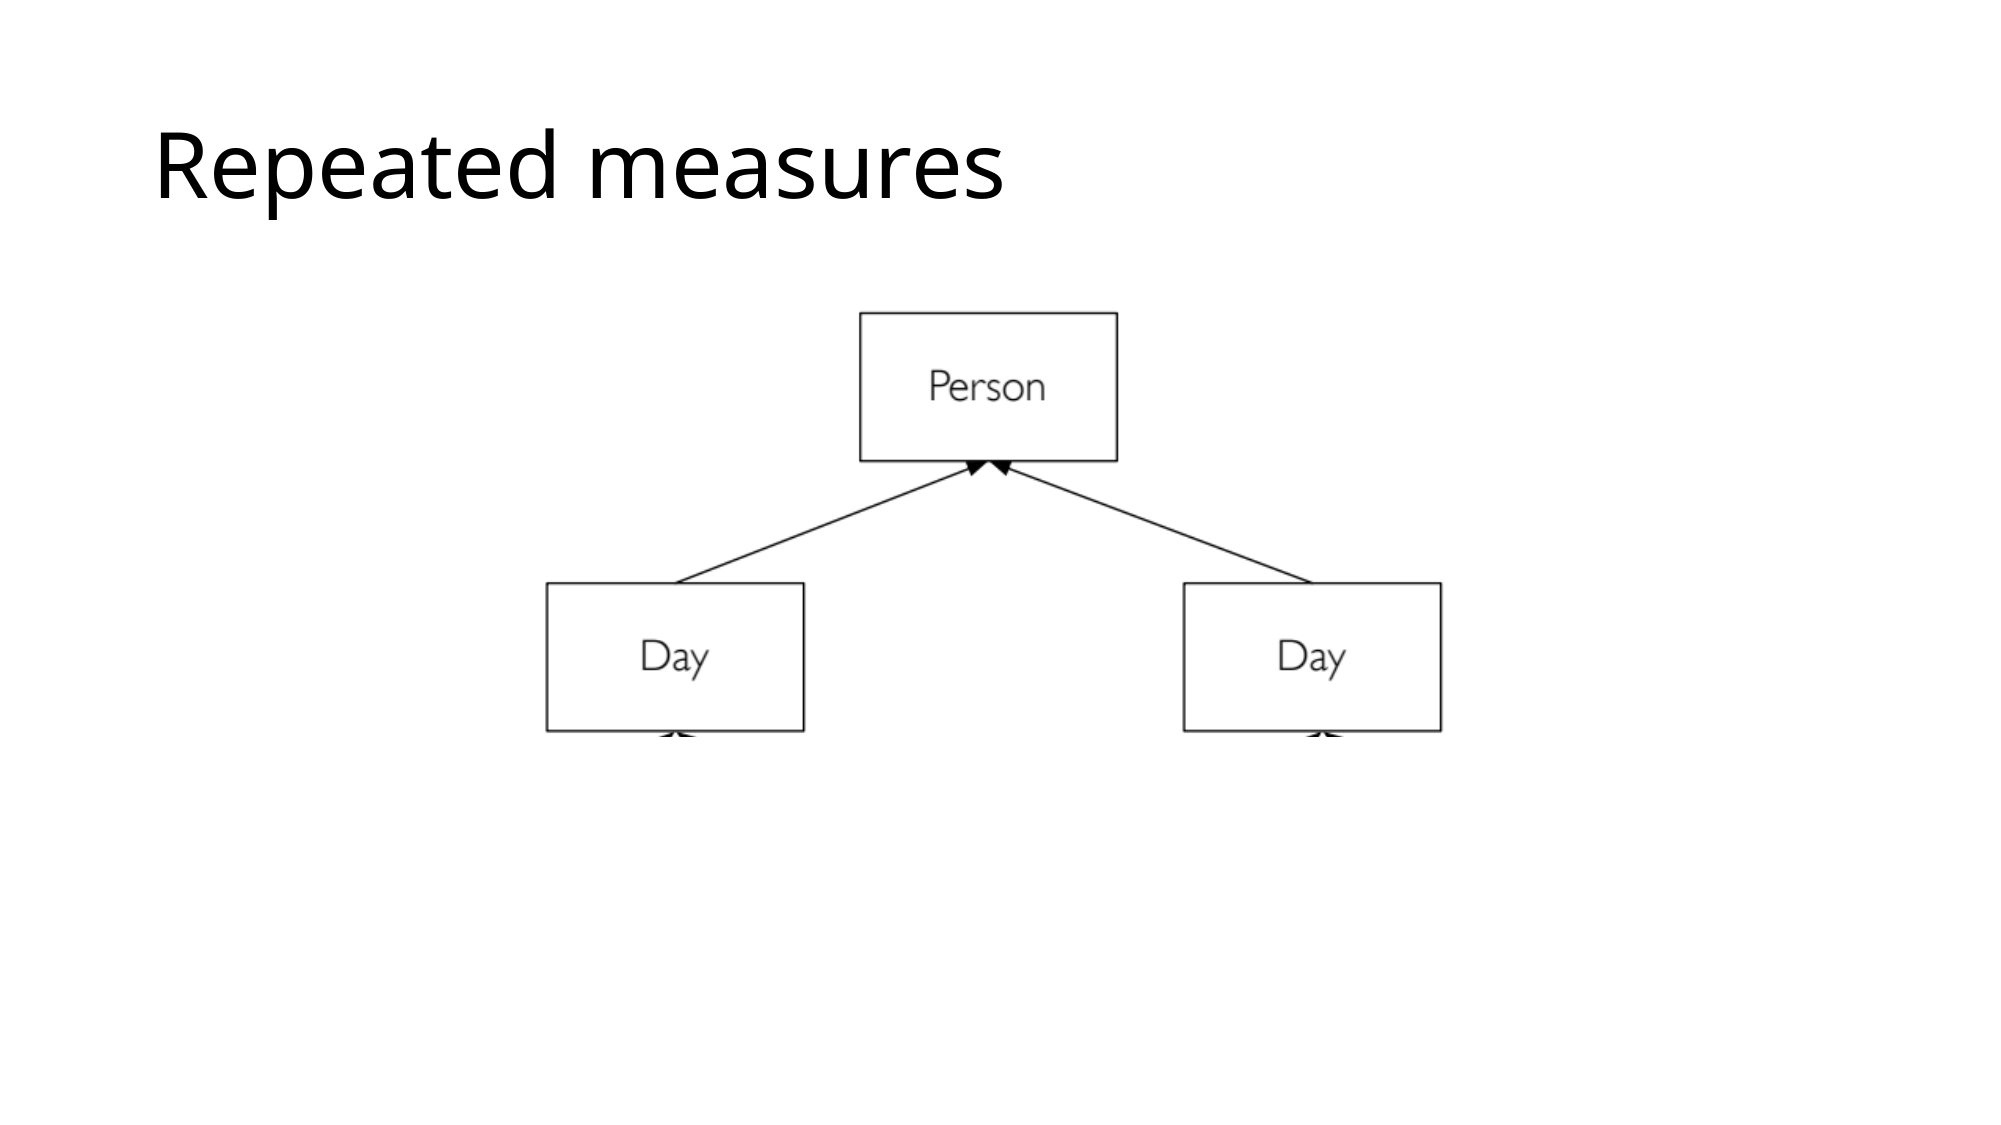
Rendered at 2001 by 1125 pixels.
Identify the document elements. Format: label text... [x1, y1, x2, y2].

title Repeated measures [137, 59, 1863, 278]
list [395, 308, 1605, 737]
